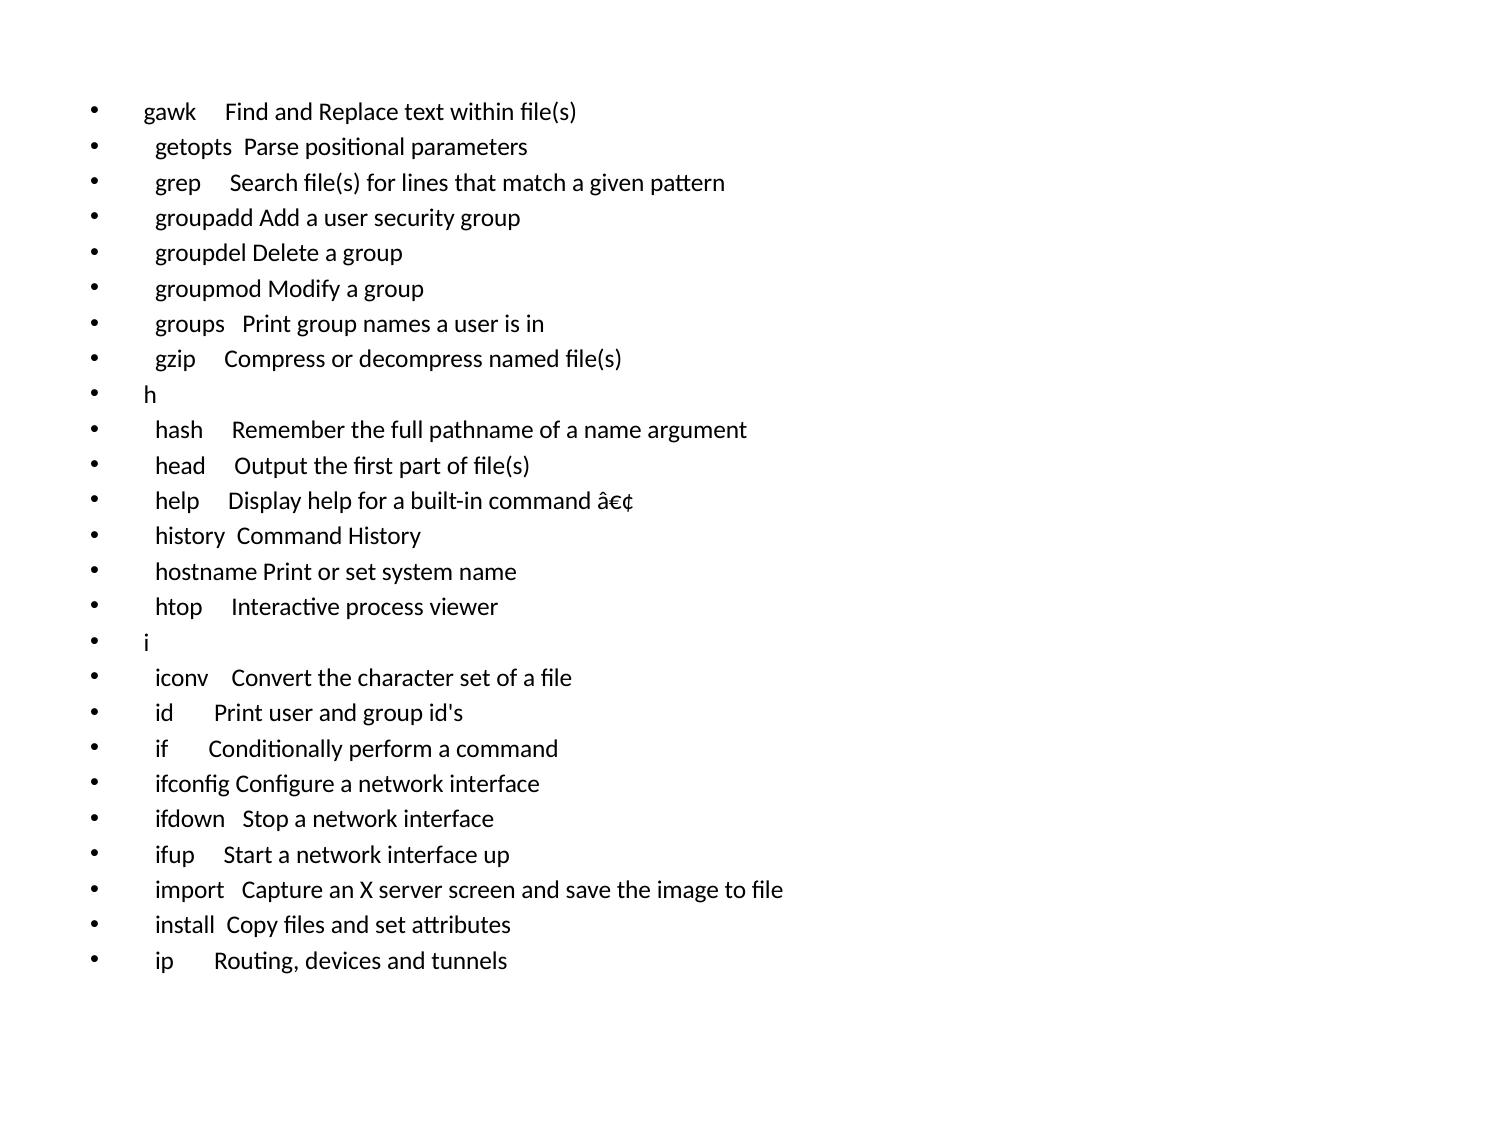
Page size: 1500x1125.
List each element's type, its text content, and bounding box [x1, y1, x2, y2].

list gawk Find and Replace text within file(s) getopts Parse positional parameters grep Search file(s) for lines that match a given pattern groupadd Add a user security group groupdel Delete a group groupmod Modify a group groups Print group names a user is in gzip Compress or decompress named file(s) h hash Remember the full pathname of a name argument head Output the first part of file(s) help Display help for a built-in command â€¢ history Command History hostname Print or set system name htop Interactive process viewer i iconv Convert the character set of a file id Print user and group id's if Conditionally perform a command ifconfig Configure a network interface ifdown Stop a network interface ifup Start a network interface up import Capture an X server screen and save the image to file install Copy files and set attributes ip Routing, devices and tunnels [75, 87, 1425, 1005]
